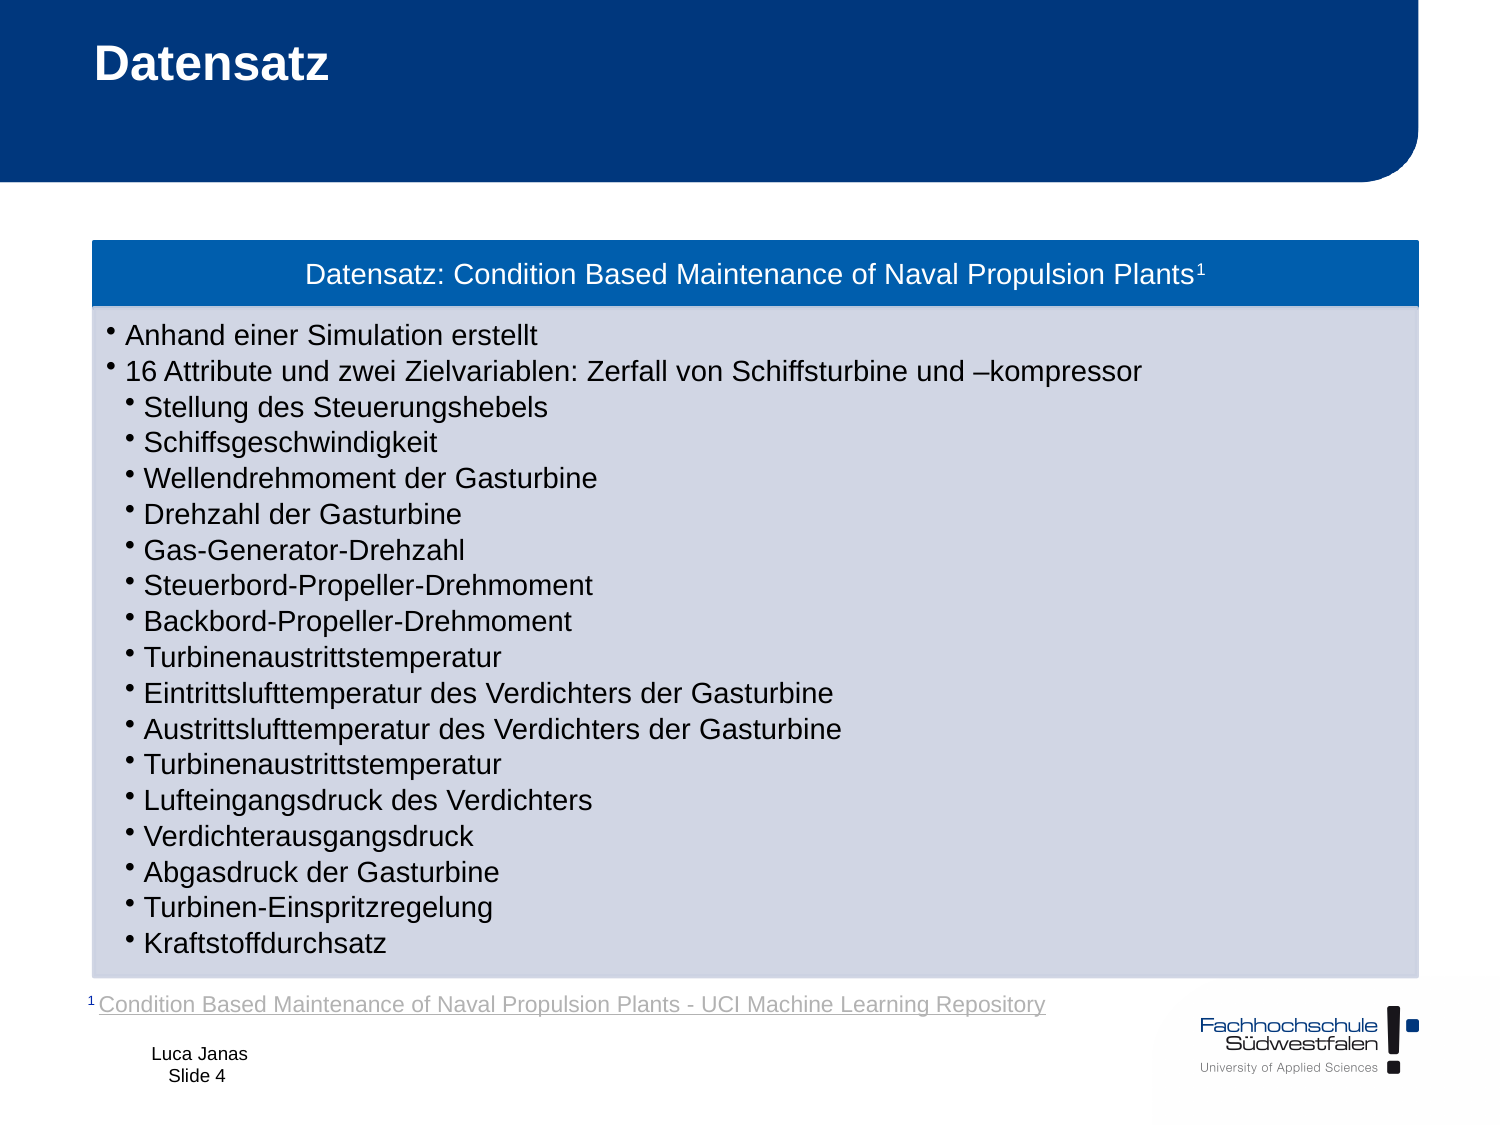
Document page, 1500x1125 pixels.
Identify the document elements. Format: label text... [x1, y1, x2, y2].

picture [0, 0, 1419, 183]
text_box 1 Condition Based Maintenance of Naval Propulsion Plants - UCI Machine Learning Repository [17, 981, 1117, 1025]
title Datensatz [93, 30, 1417, 91]
picture [1152, 976, 1500, 1125]
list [93, 237, 1418, 981]
